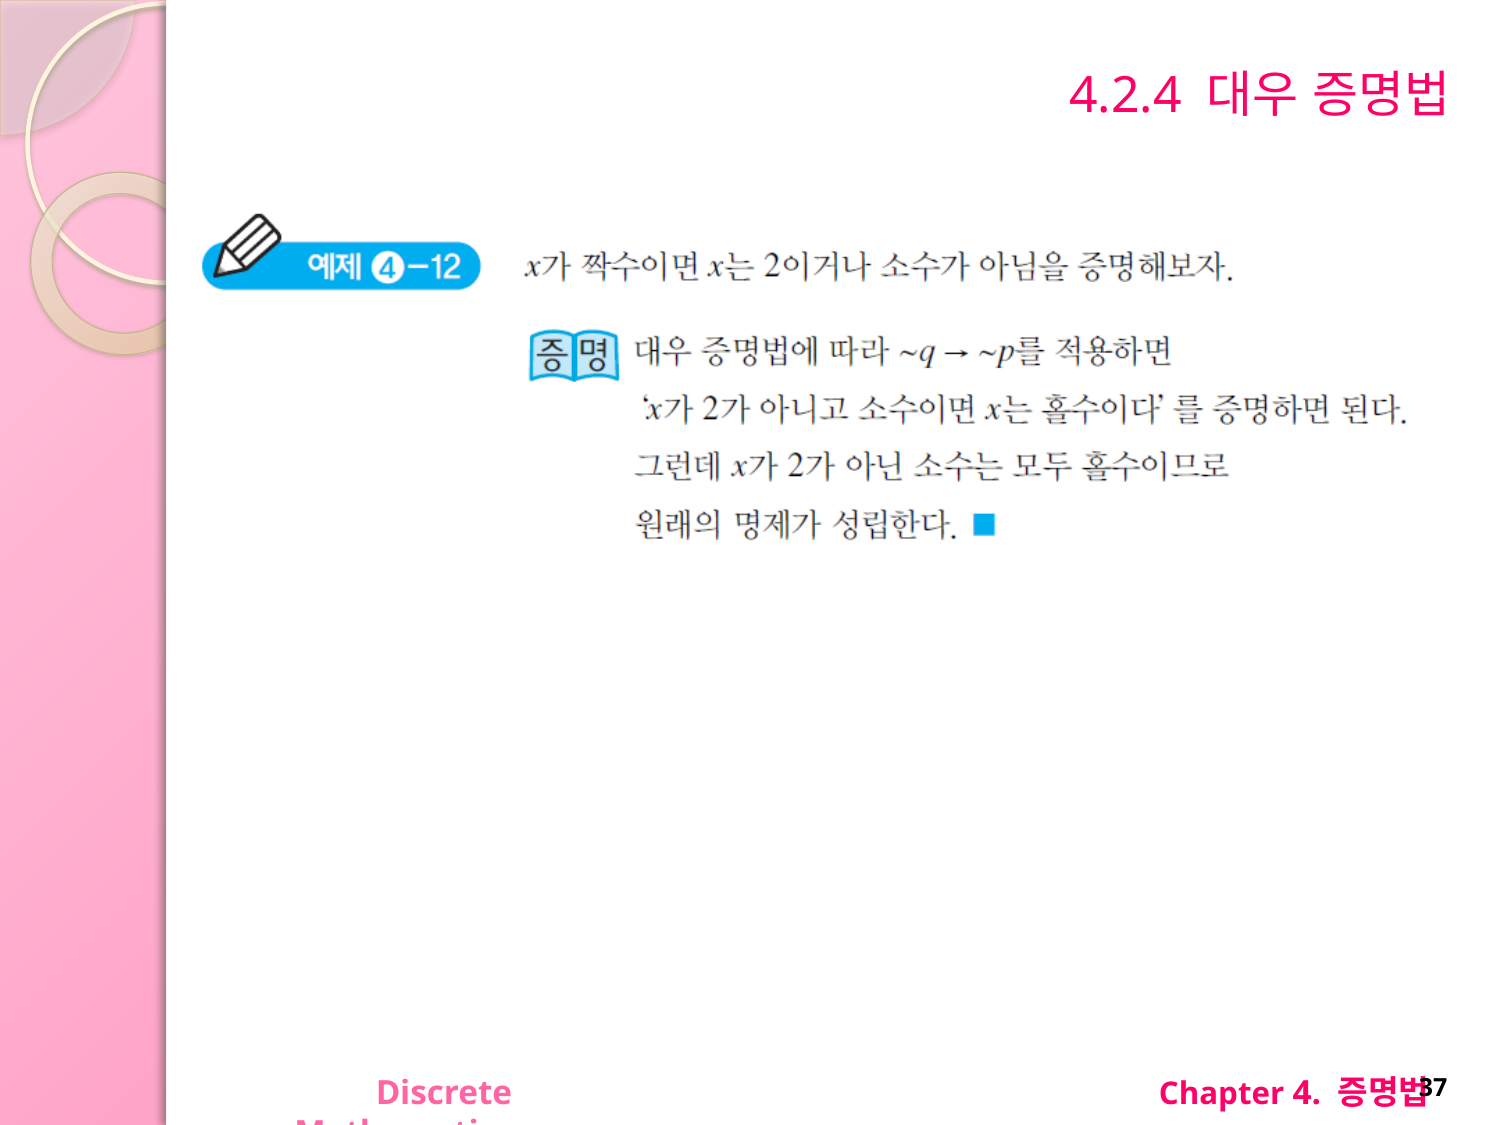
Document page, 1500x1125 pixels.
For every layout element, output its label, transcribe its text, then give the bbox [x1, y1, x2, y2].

picture [194, 196, 1436, 569]
slide_number 37 [1382, 1071, 1484, 1114]
title 4.2.4 대우 증명법 [235, 45, 1466, 141]
text_box Chapter 4. 증명법 [1144, 1063, 1500, 1119]
text_box Discrete Mathematics [172, 1063, 528, 1125]
